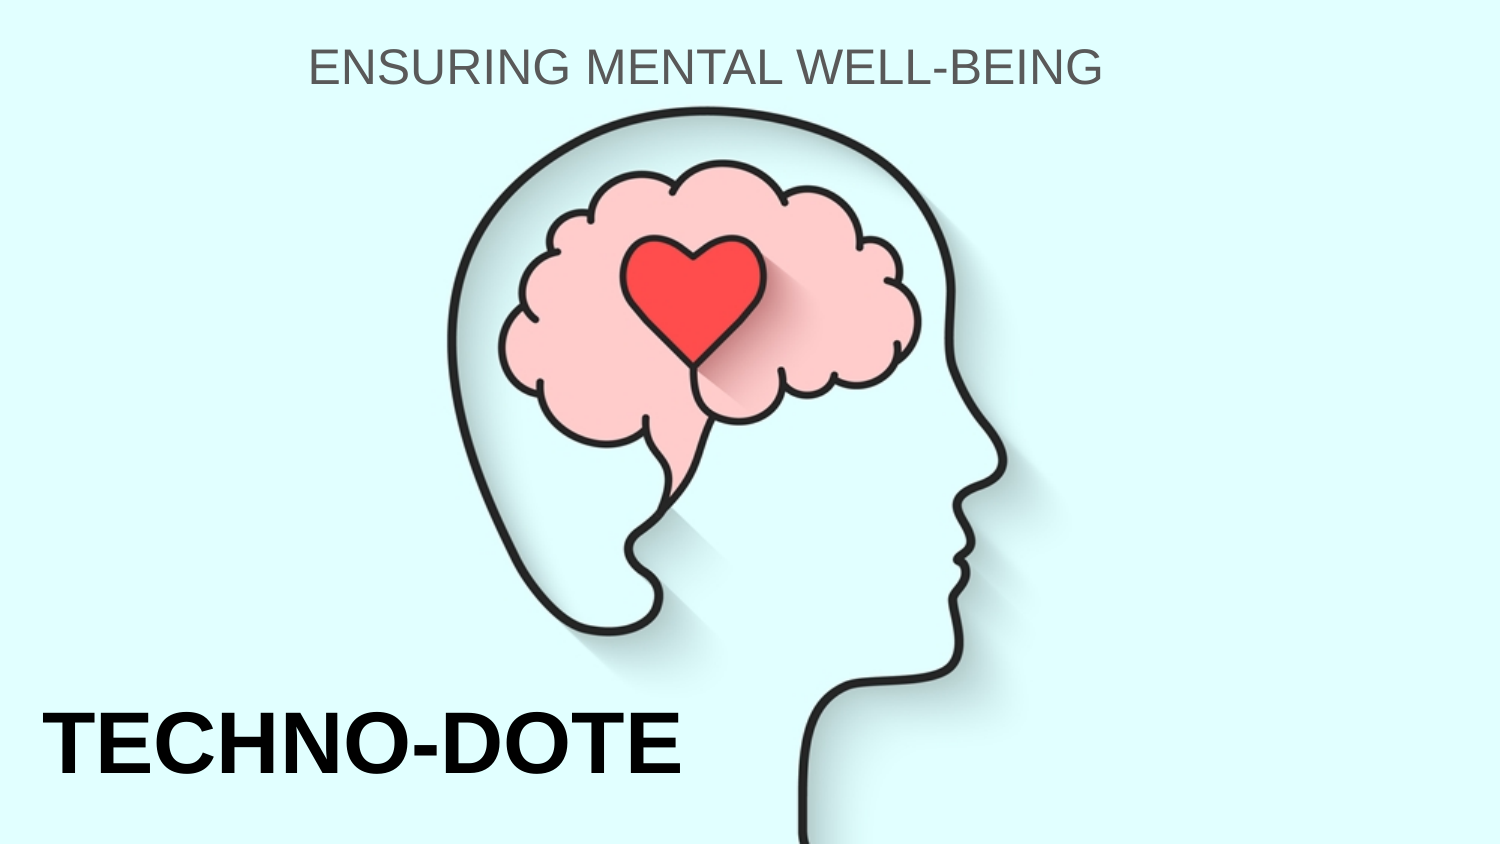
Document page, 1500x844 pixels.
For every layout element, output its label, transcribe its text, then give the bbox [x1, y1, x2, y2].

subtitle ENSURING MENTAL WELL-BEING [78, 19, 1335, 123]
picture [0, 0, 1500, 844]
title TECHNO-DOTE [21, 688, 705, 806]
